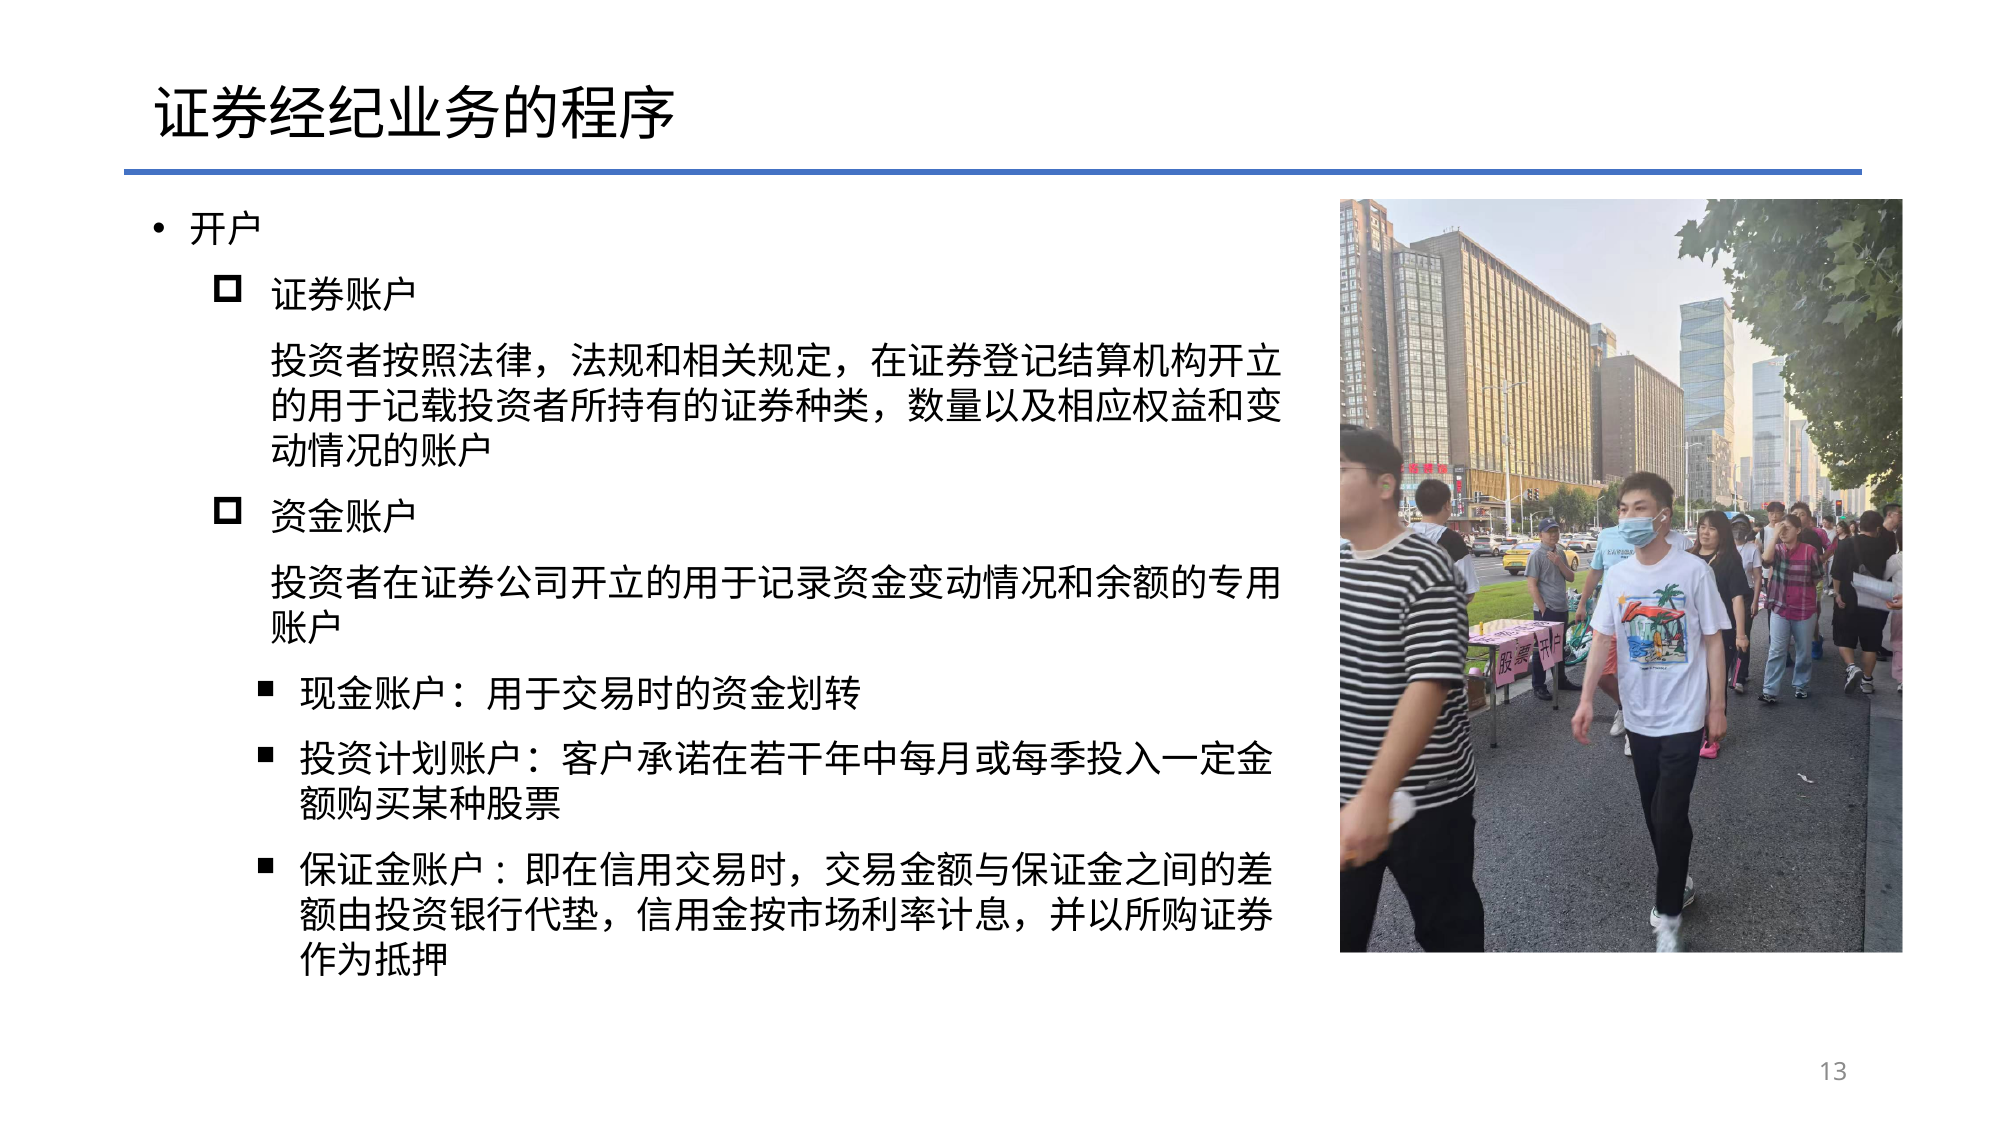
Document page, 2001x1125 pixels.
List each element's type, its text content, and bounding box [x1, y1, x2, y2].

picture [1339, 199, 1903, 953]
slide_number 13 [1412, 1042, 1863, 1103]
title 证券经纪业务的程序 [137, 59, 1863, 172]
list 开户 证券账户 投资者按照法律，法规和相关规定，在证券登记结算机构开立的用于记载投资者所持有的证券种类，数量以及相应权益和变动情况的账户 资金账户 投资者在证券公司开立的用于记录资金变动情况和余额的专用账户 现金账户：用于交易时的资金划转 投资计划账户：客户承诺在若干年中每月或每季投入一定金额购买某种股票 保证金账户: 即在信用交易时，交易金额与保证金之间的差额由投资银行代垫，信用金按市场利率计息，并以所购证券作为抵押 [137, 197, 1320, 1022]
